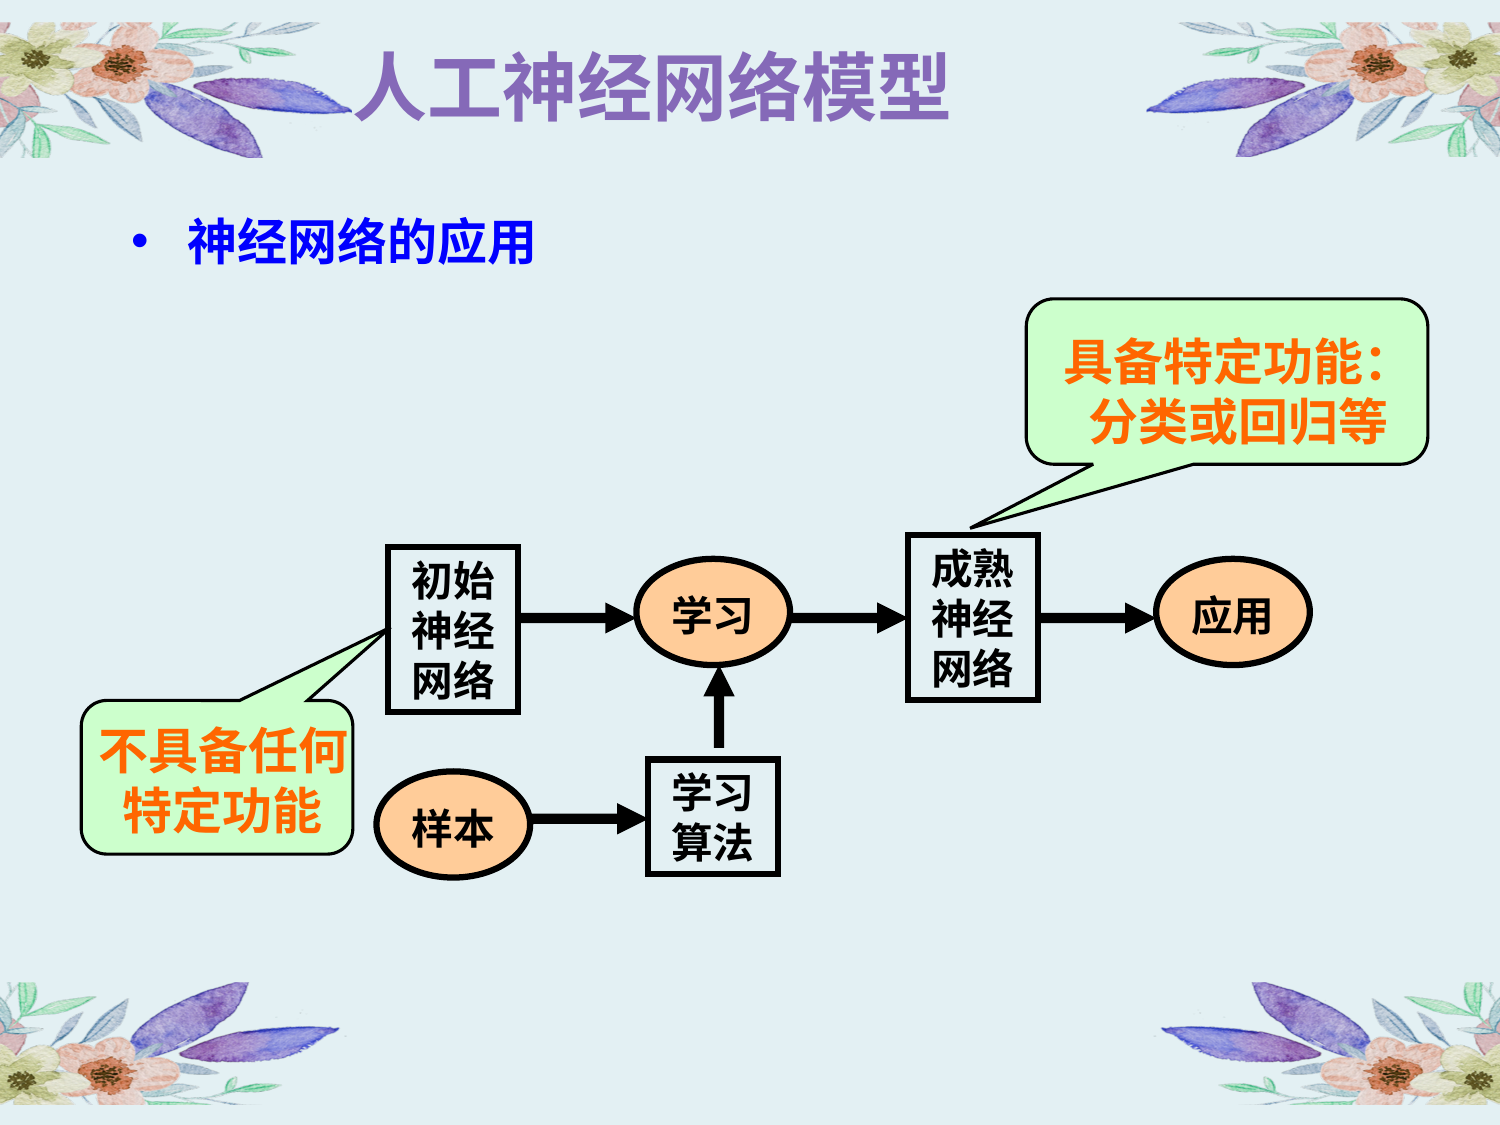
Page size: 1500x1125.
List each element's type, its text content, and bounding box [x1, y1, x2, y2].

text_box [1156, 584, 1167, 640]
text_box 人工神经网络模型 [312, 0, 993, 138]
picture [0, 23, 352, 158]
text_box 样本 [388, 795, 519, 860]
text_box 成熟神经网络 [908, 535, 1038, 700]
text_box [90, 848, 344, 855]
text_box [518, 611, 637, 625]
text_box 学习算法 [648, 759, 778, 875]
text_box [1169, 558, 1297, 582]
text_box 不具备任何特定功能 [81, 712, 365, 848]
picture [1036, 983, 1500, 1105]
text_box [396, 860, 511, 878]
text_box [970, 298, 1428, 529]
text_box [1298, 583, 1310, 641]
text_box [649, 558, 777, 582]
text_box [712, 665, 726, 748]
text_box [1176, 648, 1290, 666]
text_box 初始神经网络 [388, 547, 519, 712]
text_box [376, 796, 388, 853]
text_box 应用 [1167, 582, 1298, 648]
picture [0, 983, 464, 1105]
text_box 具备特定功能：分类或回归等 [1037, 322, 1440, 458]
text_box [778, 583, 791, 641]
text_box [519, 796, 531, 852]
text_box [656, 648, 770, 666]
text_box 神经网络的应用 [116, 173, 778, 278]
text_box [530, 812, 649, 826]
text_box [790, 611, 909, 625]
text_box [636, 583, 648, 640]
picture [1147, 23, 1500, 157]
text_box [1038, 611, 1157, 625]
text_box [85, 627, 391, 712]
text_box 学习 [648, 582, 778, 648]
text_box [389, 771, 518, 795]
